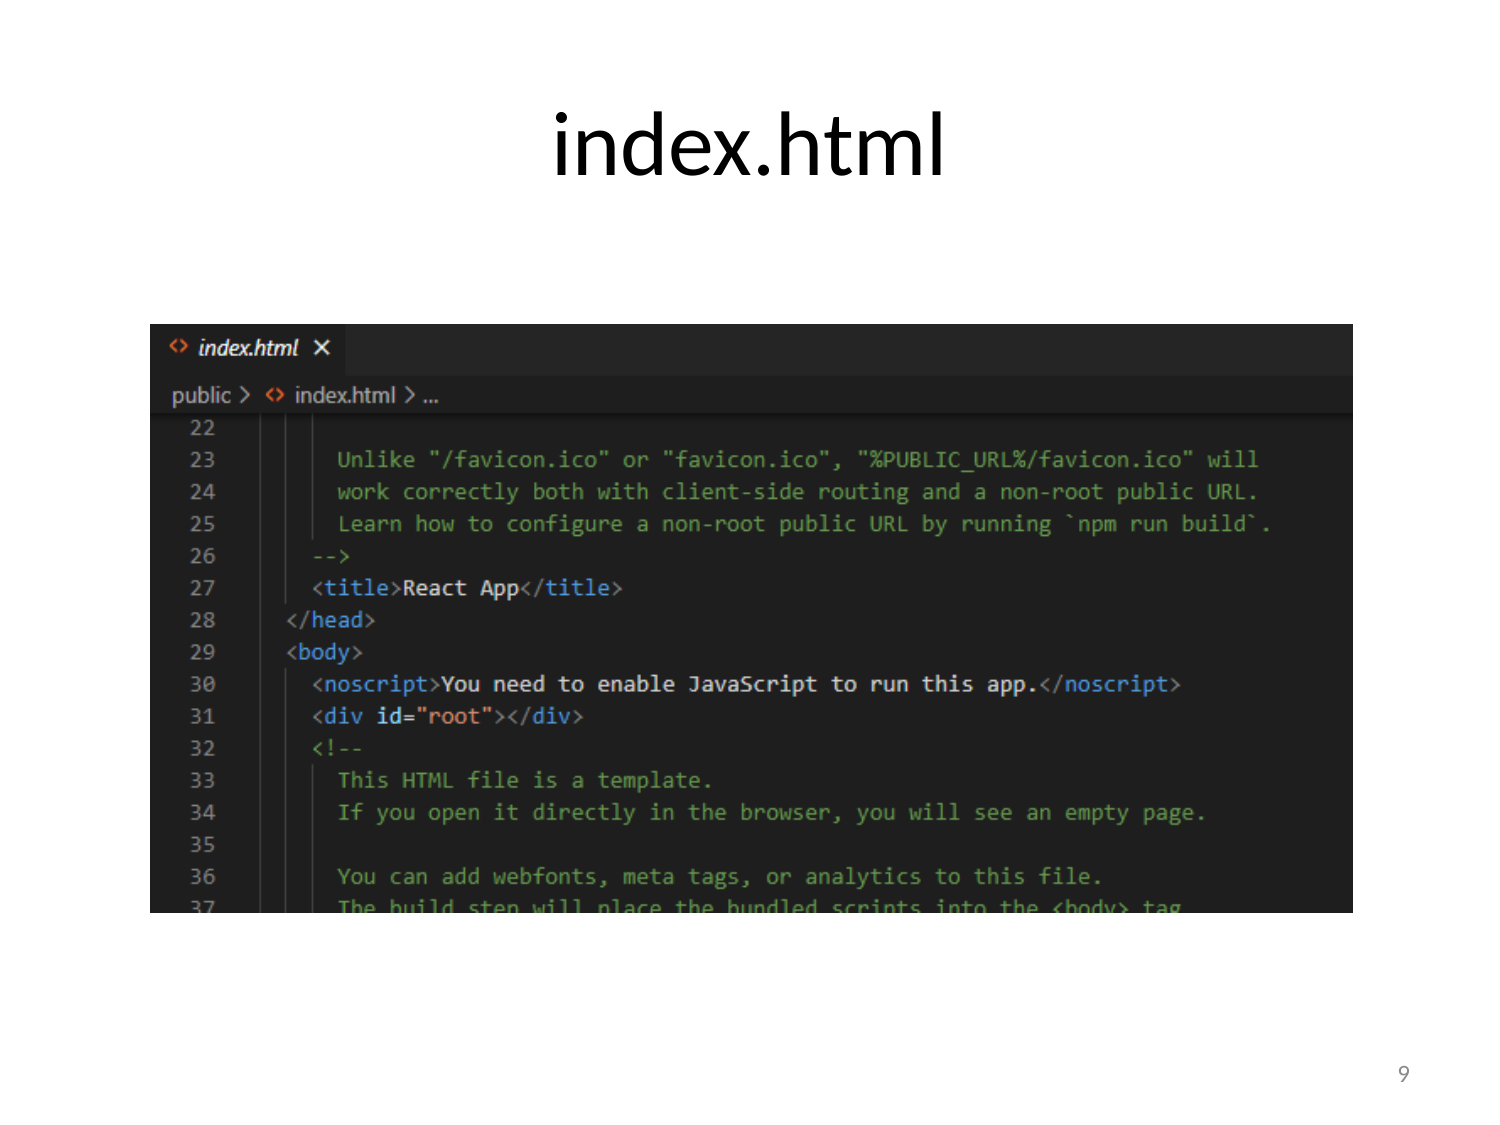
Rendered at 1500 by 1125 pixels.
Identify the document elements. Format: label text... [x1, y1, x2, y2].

slide_number 9 [1074, 1042, 1425, 1103]
picture [149, 323, 1354, 914]
title index.html [75, 45, 1425, 233]
